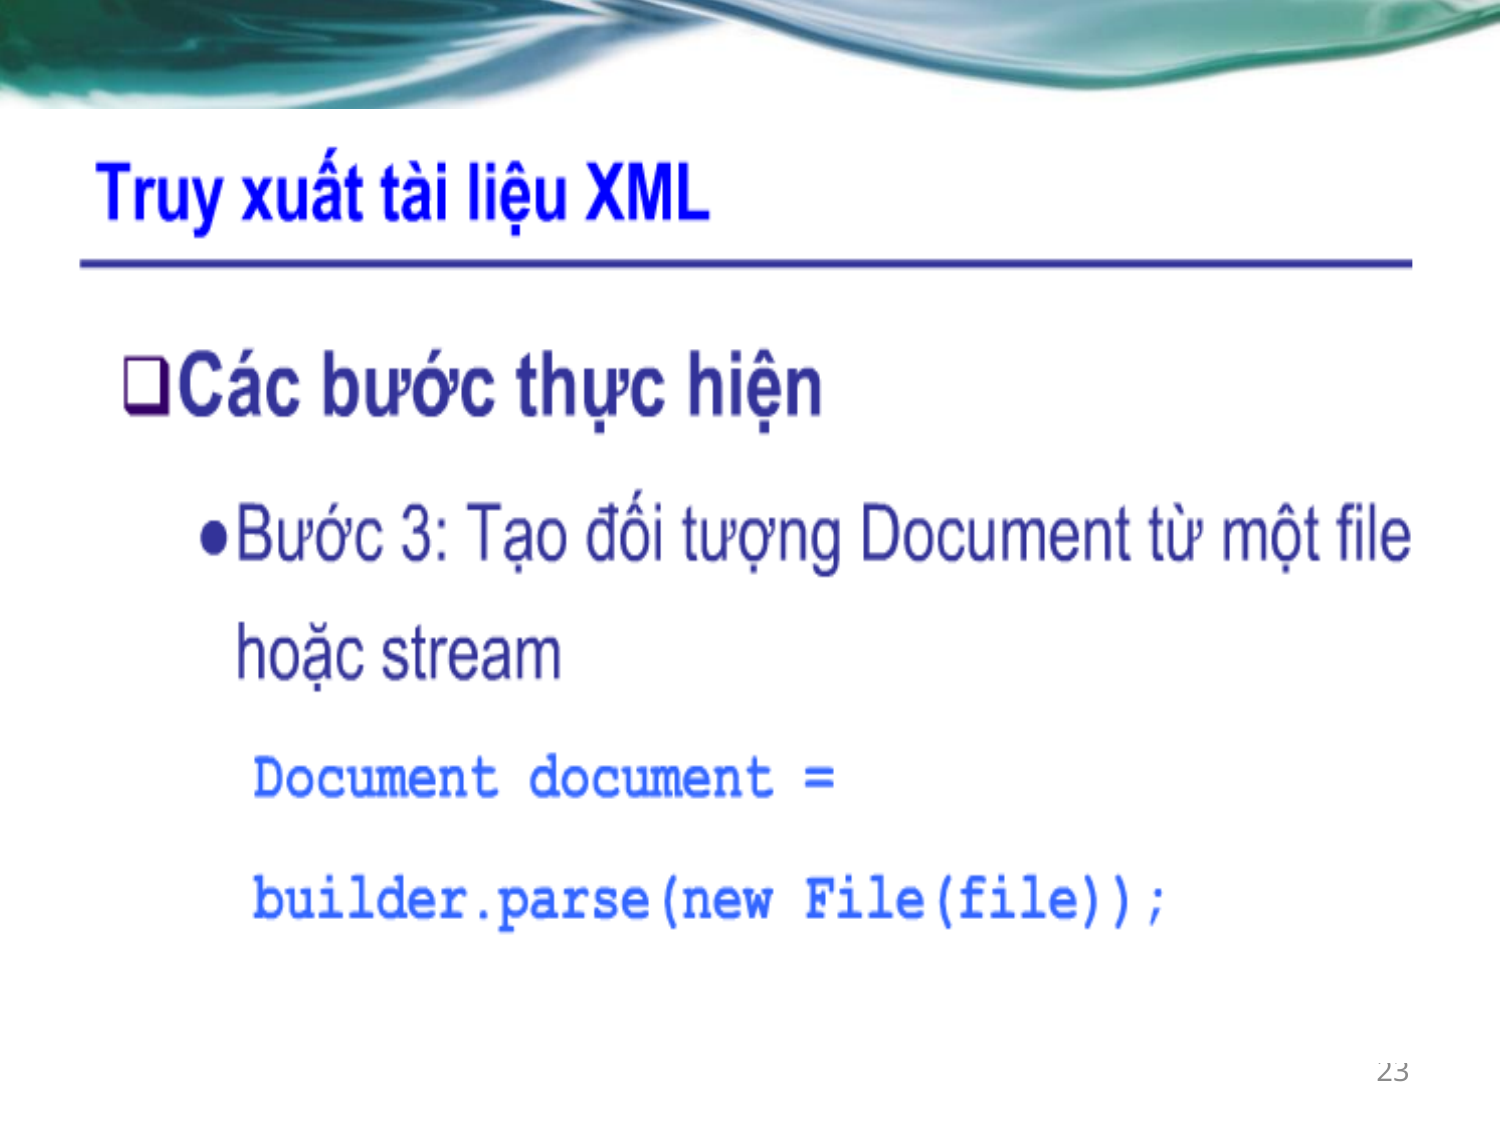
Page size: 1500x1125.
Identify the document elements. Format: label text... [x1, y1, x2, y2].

text_box [62, 125, 1413, 1063]
picture [0, 0, 1500, 109]
slide_number 23 [1074, 1042, 1425, 1103]
